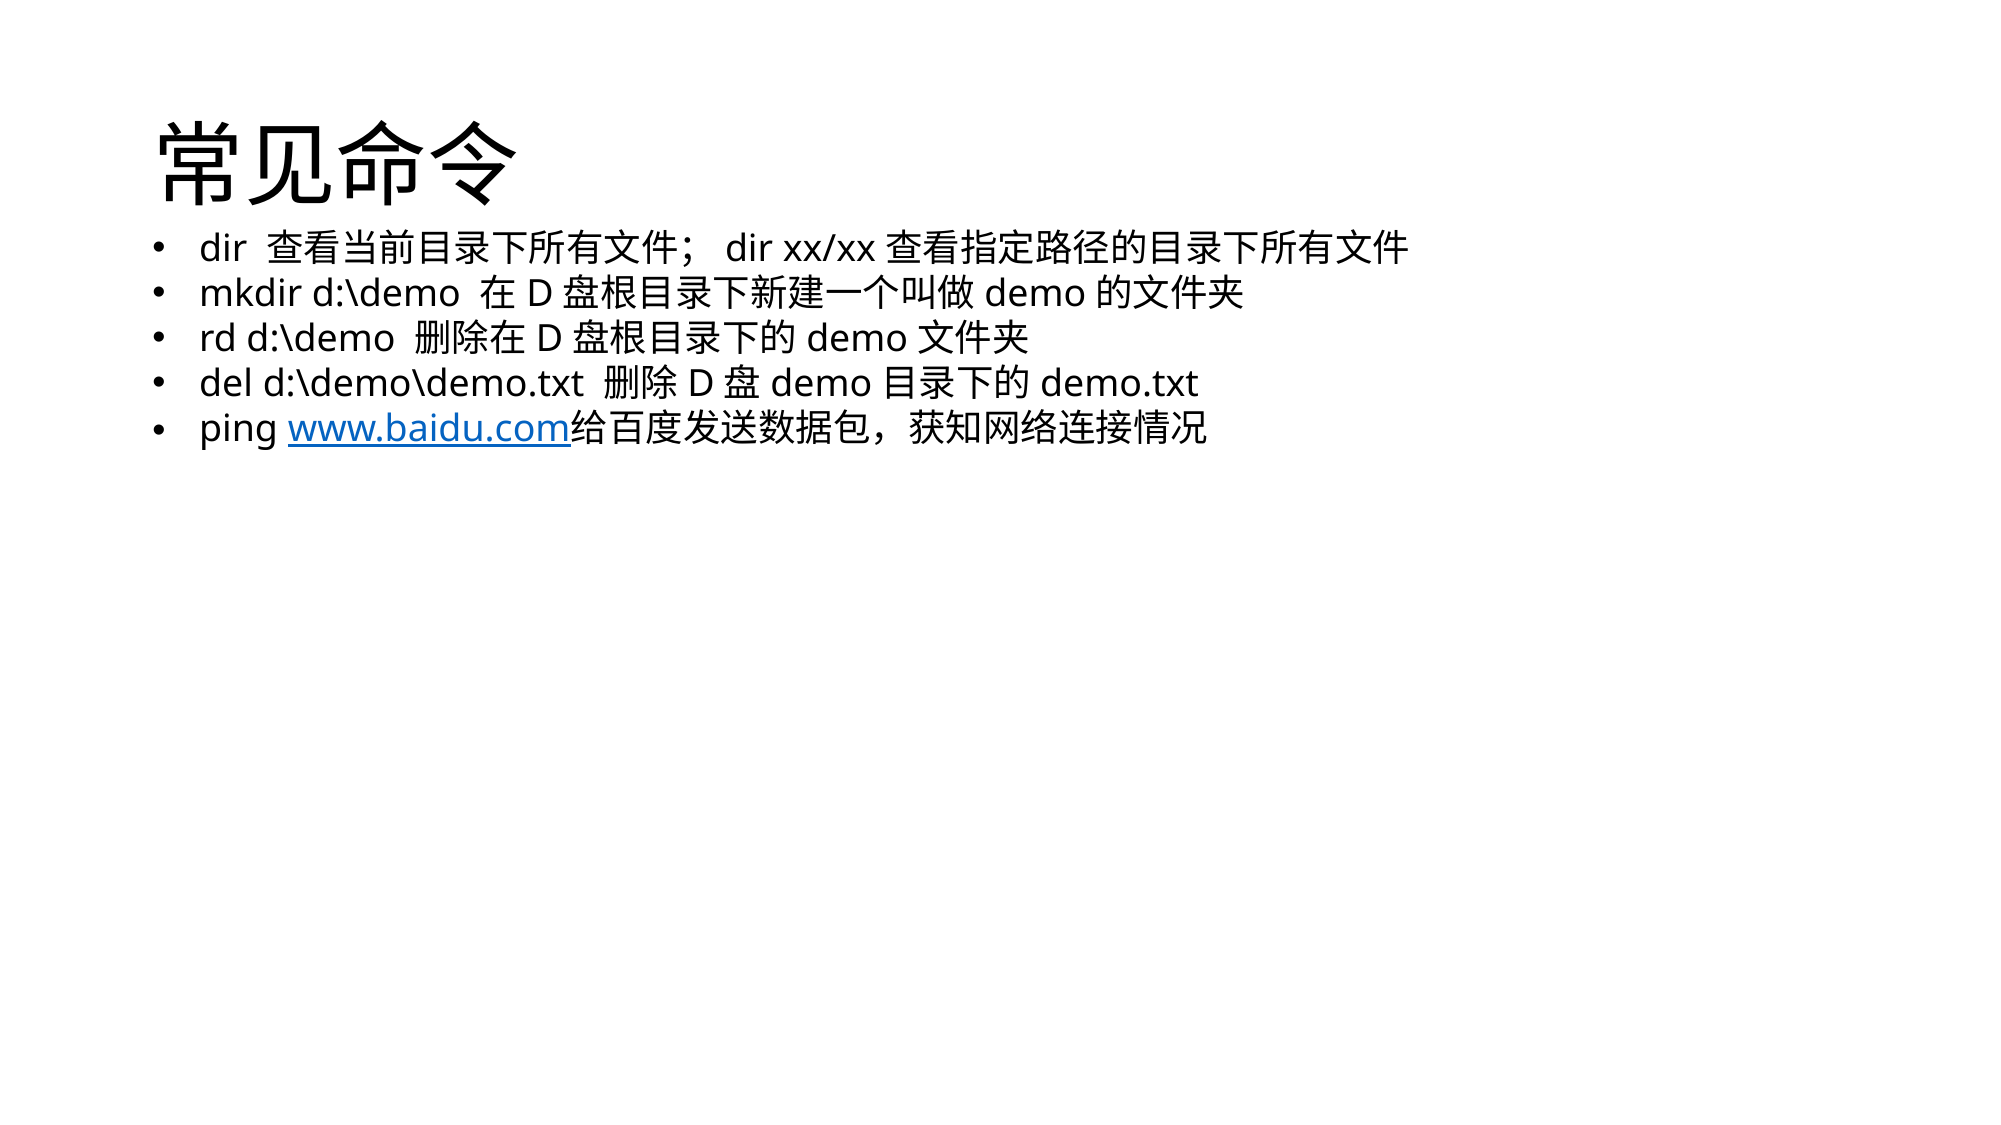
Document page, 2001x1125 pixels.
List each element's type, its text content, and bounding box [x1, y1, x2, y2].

text_box dir 查看当前目录下所有文件；dir xx/xx查看指定路径的目录下所有文件 mkdir d:\demo 在D盘根目录下新建一个叫做demo的文件夹 rd d:\demo 删除在D盘根目录下的demo文件夹 del d:\demo\demo.txt 删除D盘demo目录下的demo.txt ping www.baidu.com给百度发送数据包，获知网络连接情况 [137, 216, 1958, 463]
title 常见命令 [137, 59, 1863, 216]
